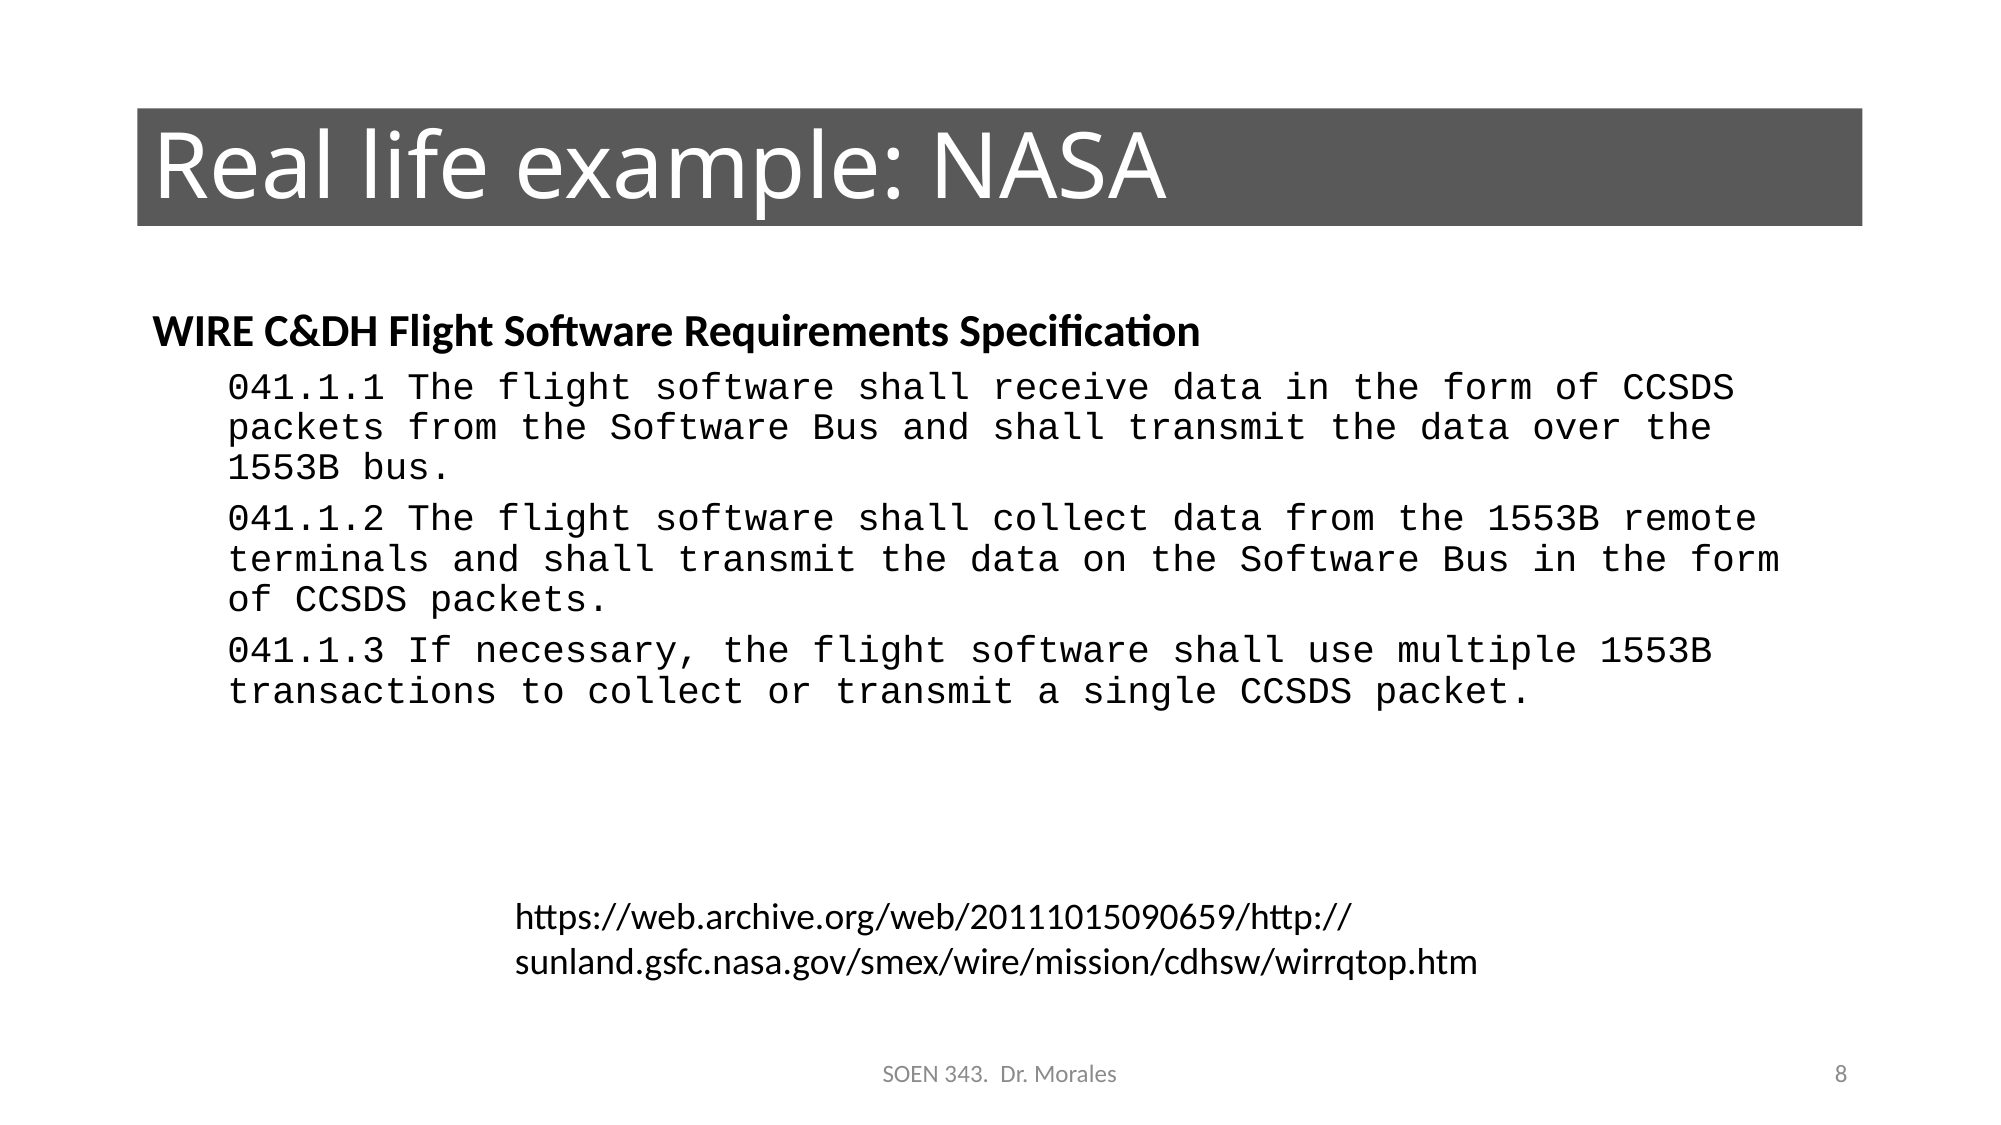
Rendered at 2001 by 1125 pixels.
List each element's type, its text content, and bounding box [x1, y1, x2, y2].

title Real life example: NASA [137, 59, 1863, 278]
slide_number 8 [1412, 1042, 1863, 1103]
list WIRE C&DH Flight Software Requirements Specification 041.1.1 The flight software shall receive data in the form of CCSDS packets from the Software Bus and shall transmit the data over the 1553B bus. 041.1.2 The flight software shall collect data from the 1553B remote terminals and shall transmit the data on the Software Bus in the form of CCSDS packets. 041.1.3 If necessary, the flight software shall use multiple 1553B transactions to collect or transmit a single CCSDS packet. [137, 299, 1863, 773]
footer SOEN 343. Dr. Morales [662, 1042, 1338, 1103]
text_box https://web.archive.org/web/20111015090659/http://sunland.gsfc.nasa.gov/smex/wire/mission/cdhsw/wirrqtop.htm [500, 884, 1500, 990]
